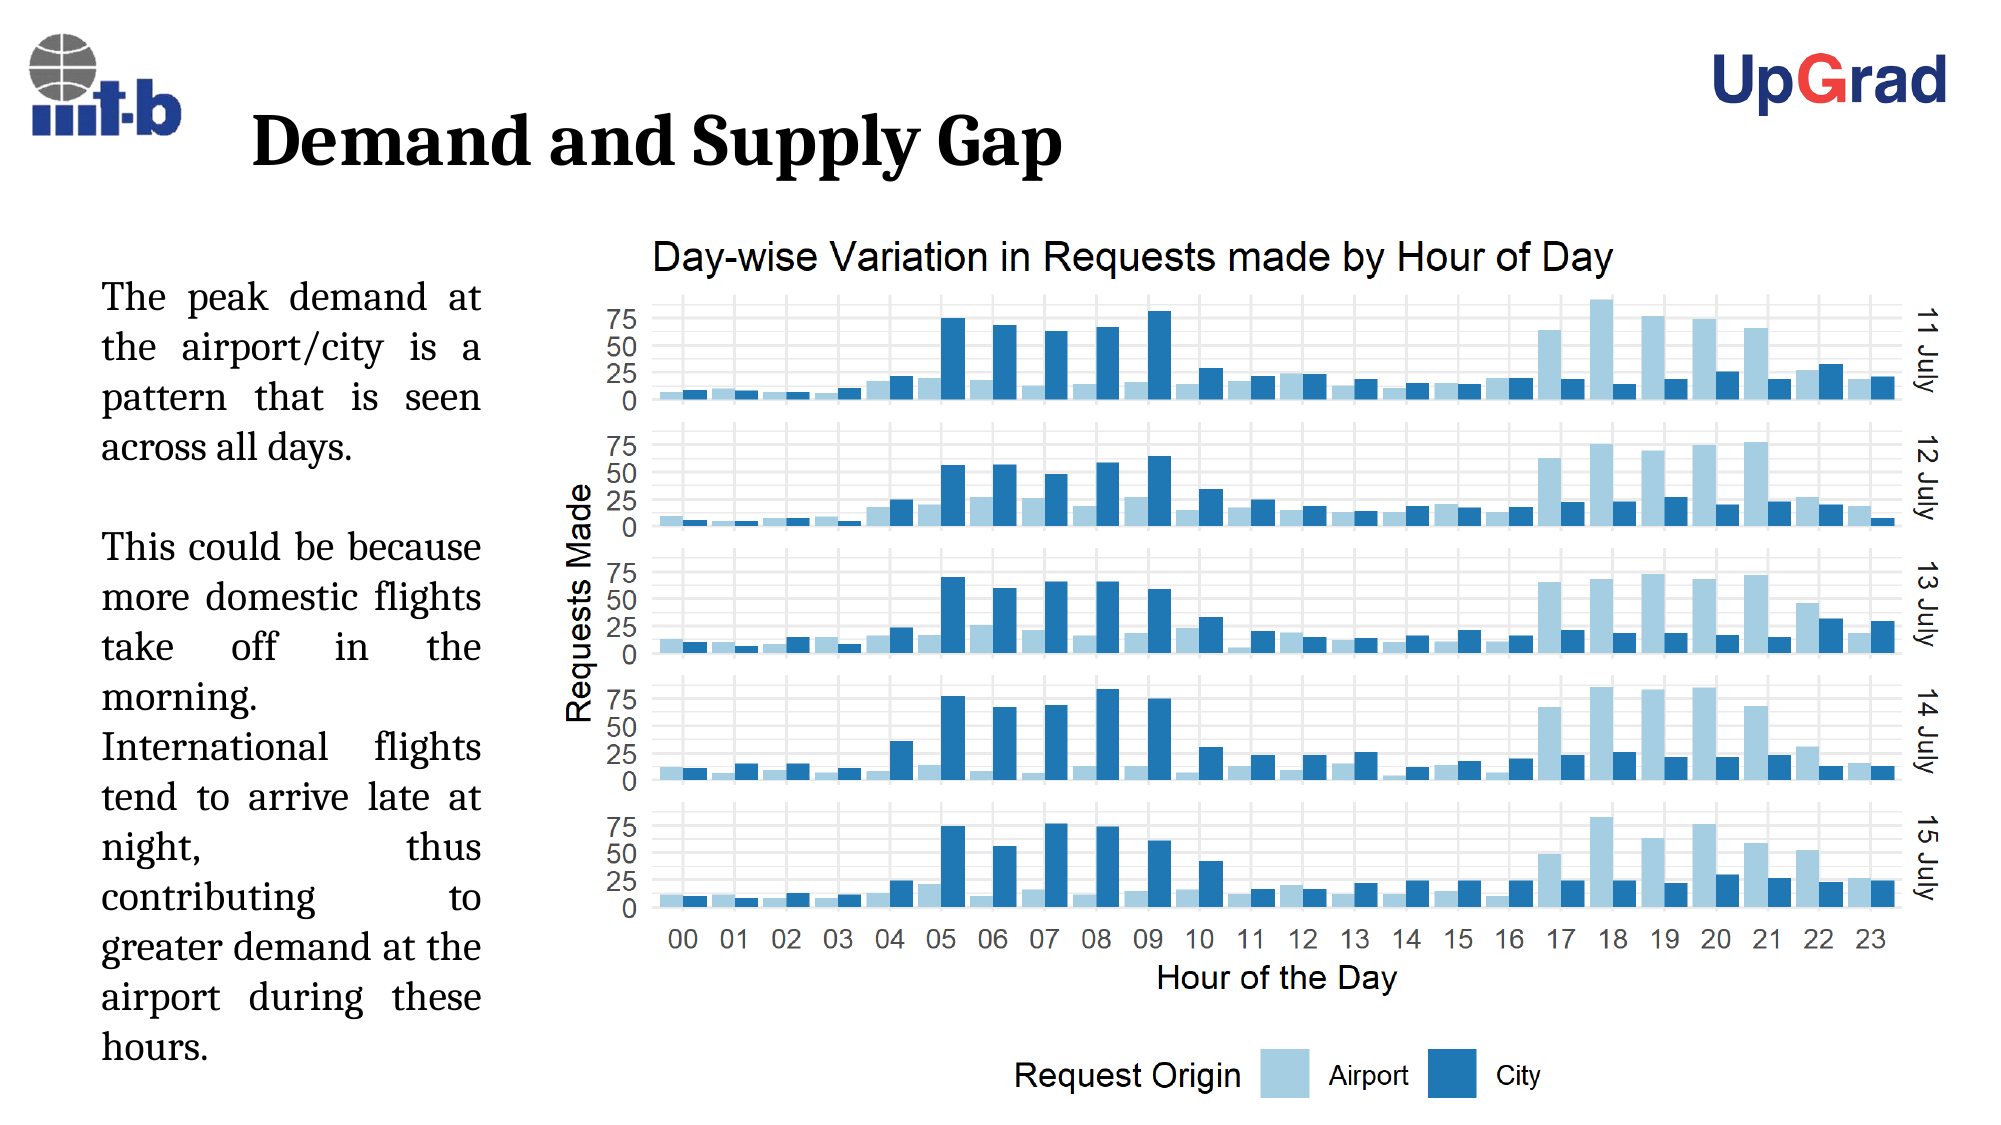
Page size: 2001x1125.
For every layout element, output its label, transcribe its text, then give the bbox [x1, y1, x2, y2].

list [548, 223, 1974, 1125]
text_box The peak demand at the airport/city is a pattern that is seen across all days. This could be because more domestic flights take off in the morning. International flights tend to arrive late at night, thus contributing to greater demand at the airport during these hours. [86, 261, 497, 1077]
picture [0, 29, 208, 163]
title Demand and Supply Gap [236, 71, 1764, 212]
picture [1714, 53, 1952, 116]
